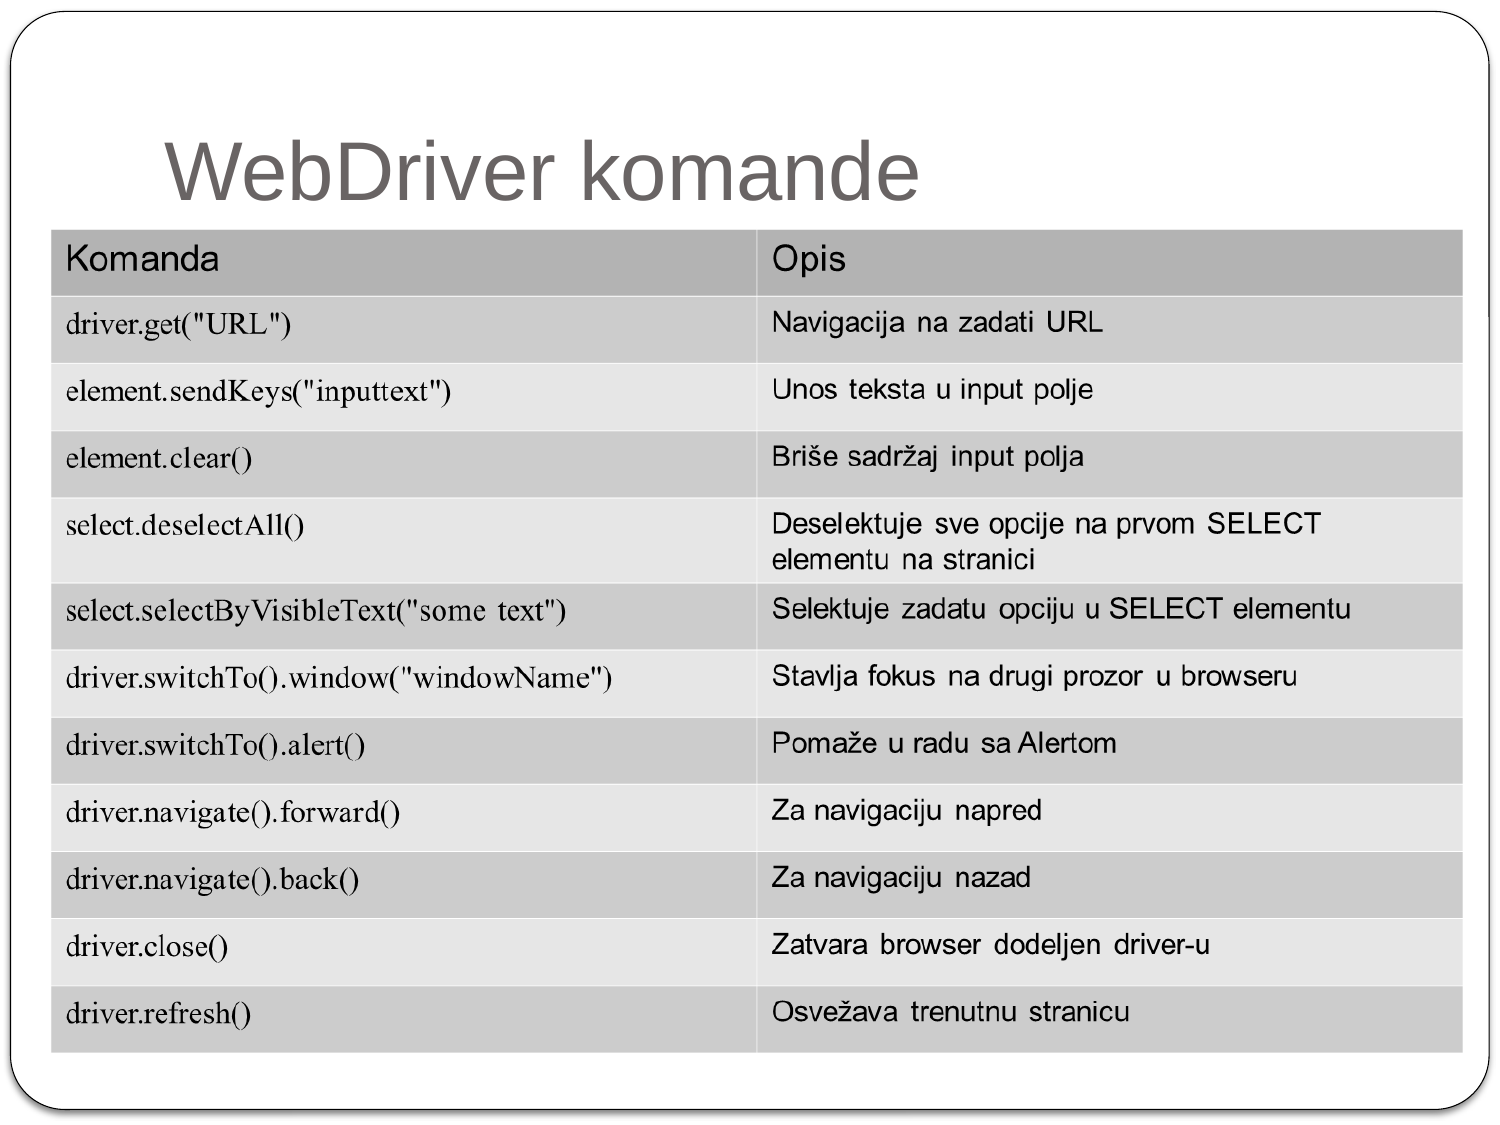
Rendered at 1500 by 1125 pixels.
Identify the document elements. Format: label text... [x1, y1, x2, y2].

picture [49, 224, 1463, 1053]
title WebDriver komande [150, 45, 1425, 223]
